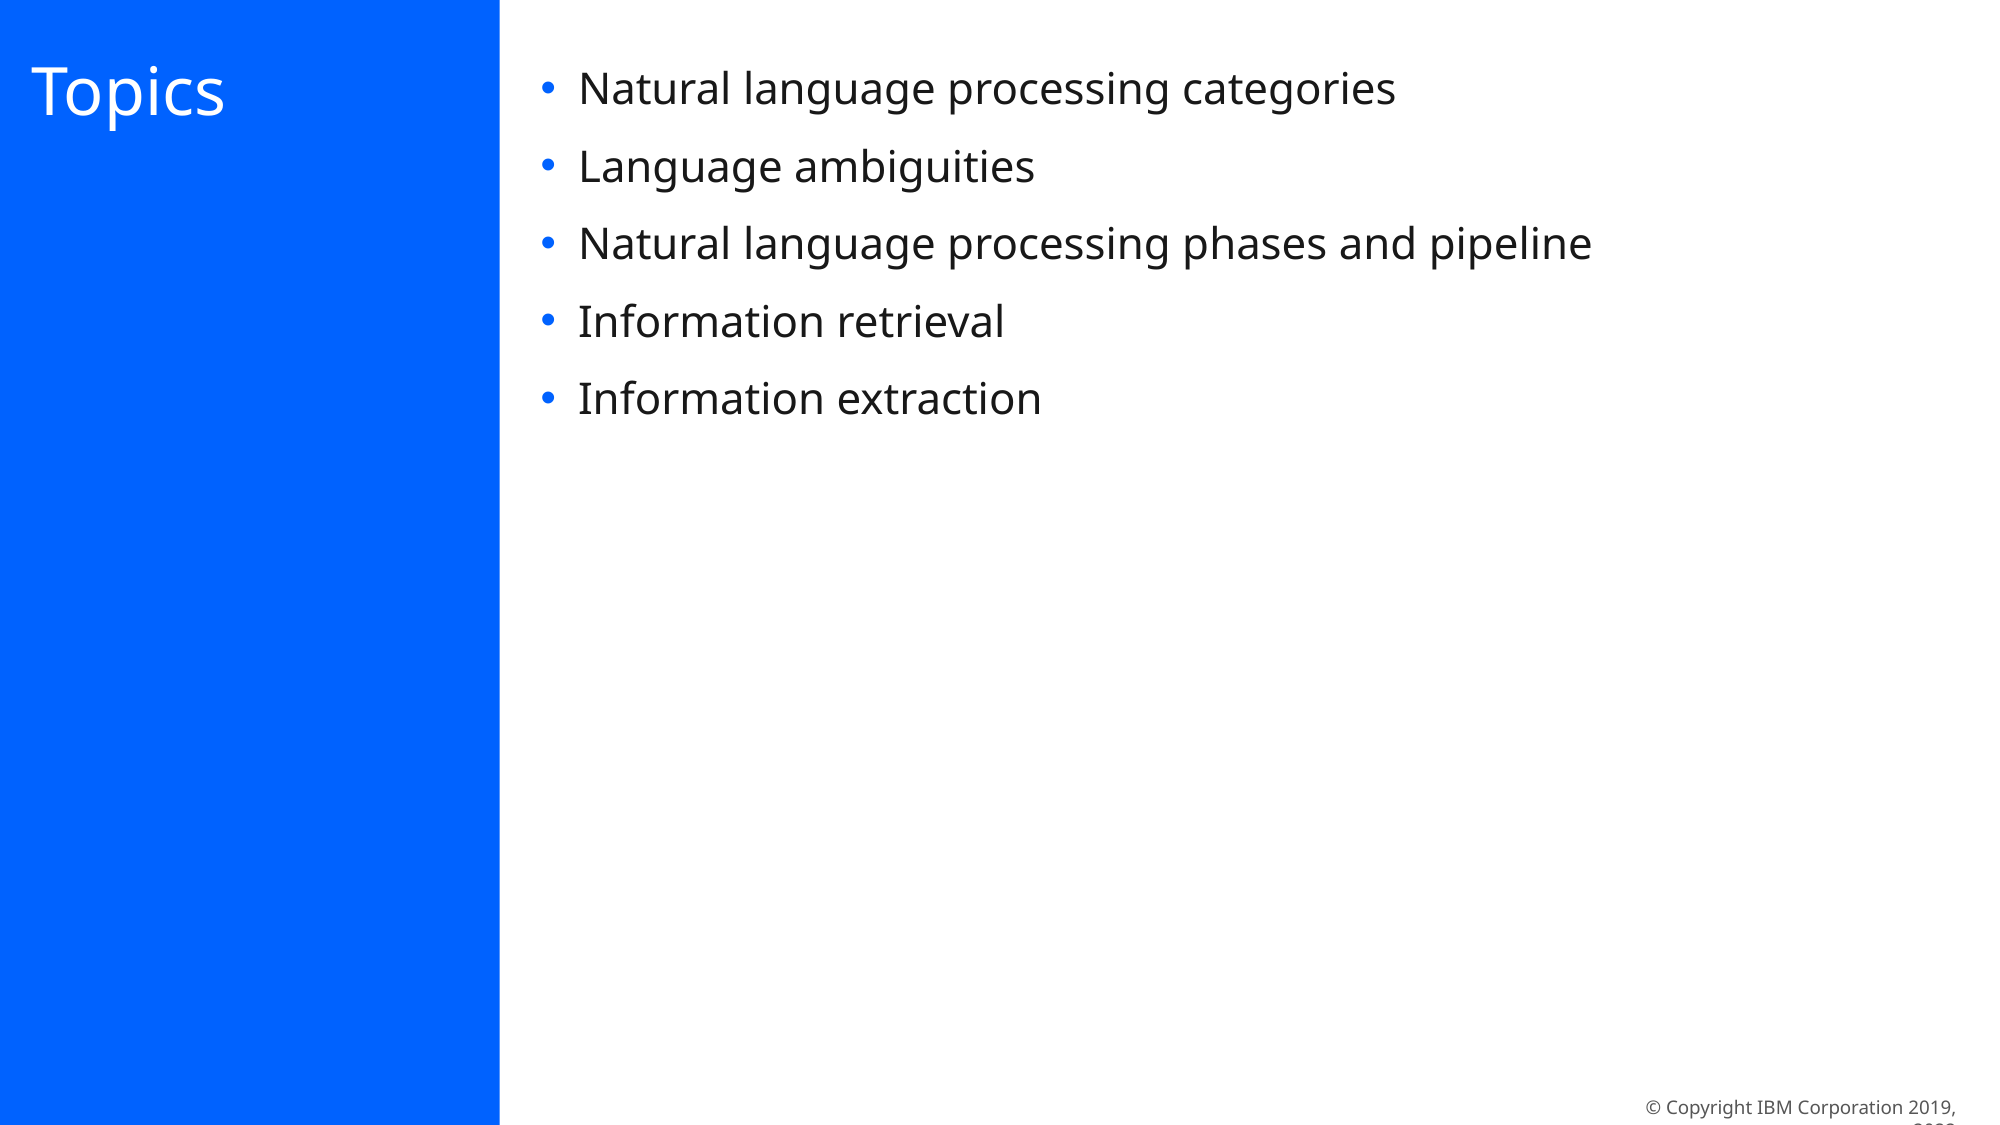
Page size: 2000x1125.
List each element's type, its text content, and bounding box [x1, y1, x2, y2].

footer © Copyright IBM Corporation 2019, 2022 [1616, 1096, 1972, 1125]
list Natural language processing categories Language ambiguities Natural language processing phases and pipeline Information retrieval Information extraction [525, 57, 1922, 1097]
title Topics [16, 57, 483, 1097]
